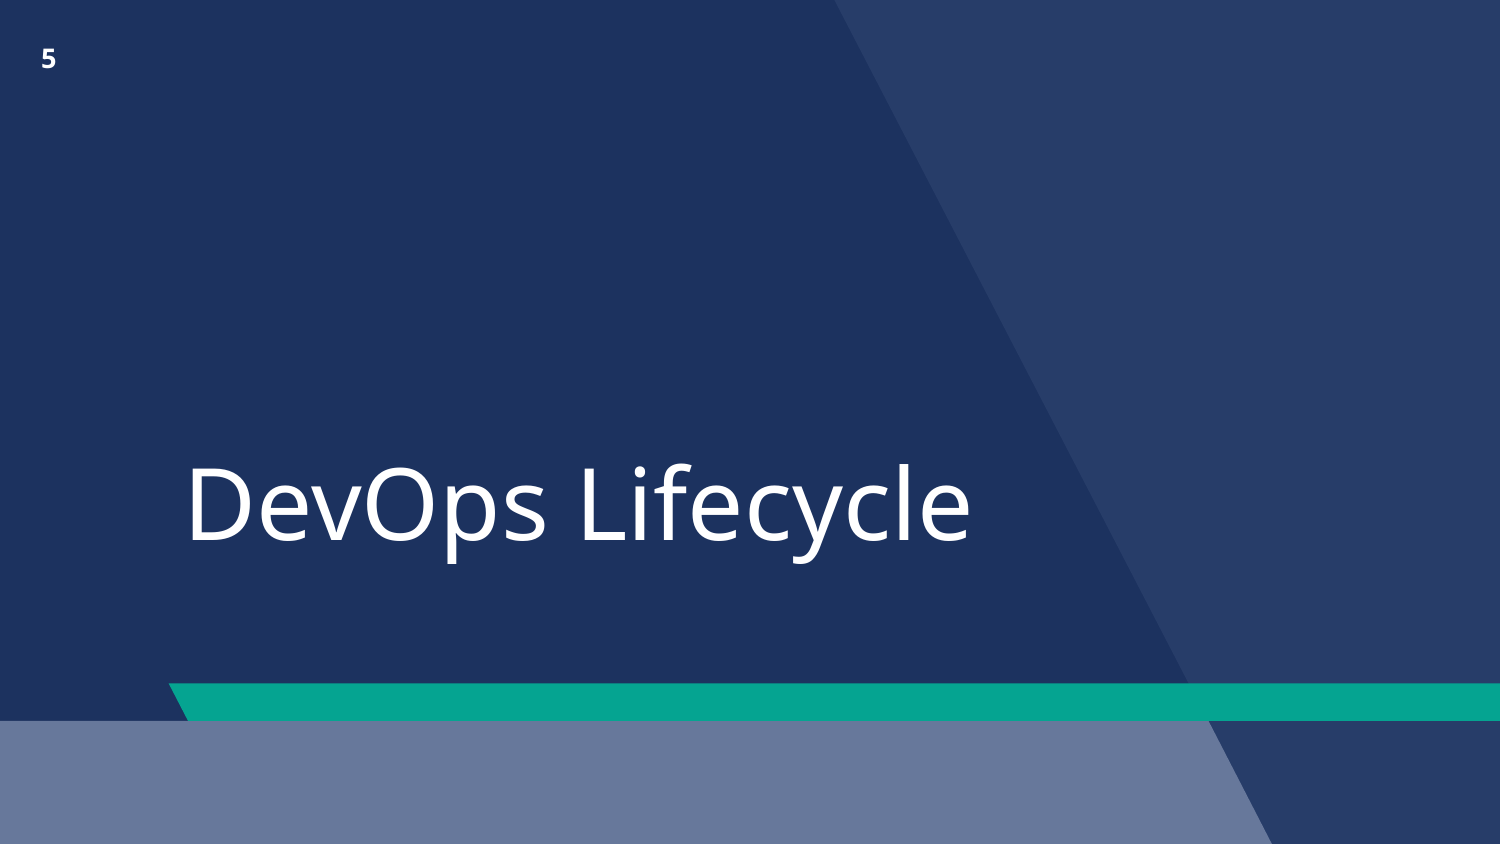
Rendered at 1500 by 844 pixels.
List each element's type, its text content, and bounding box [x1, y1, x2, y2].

title DevOps Lifecycle [168, 384, 1025, 575]
slide_number 5 [0, 0, 98, 121]
